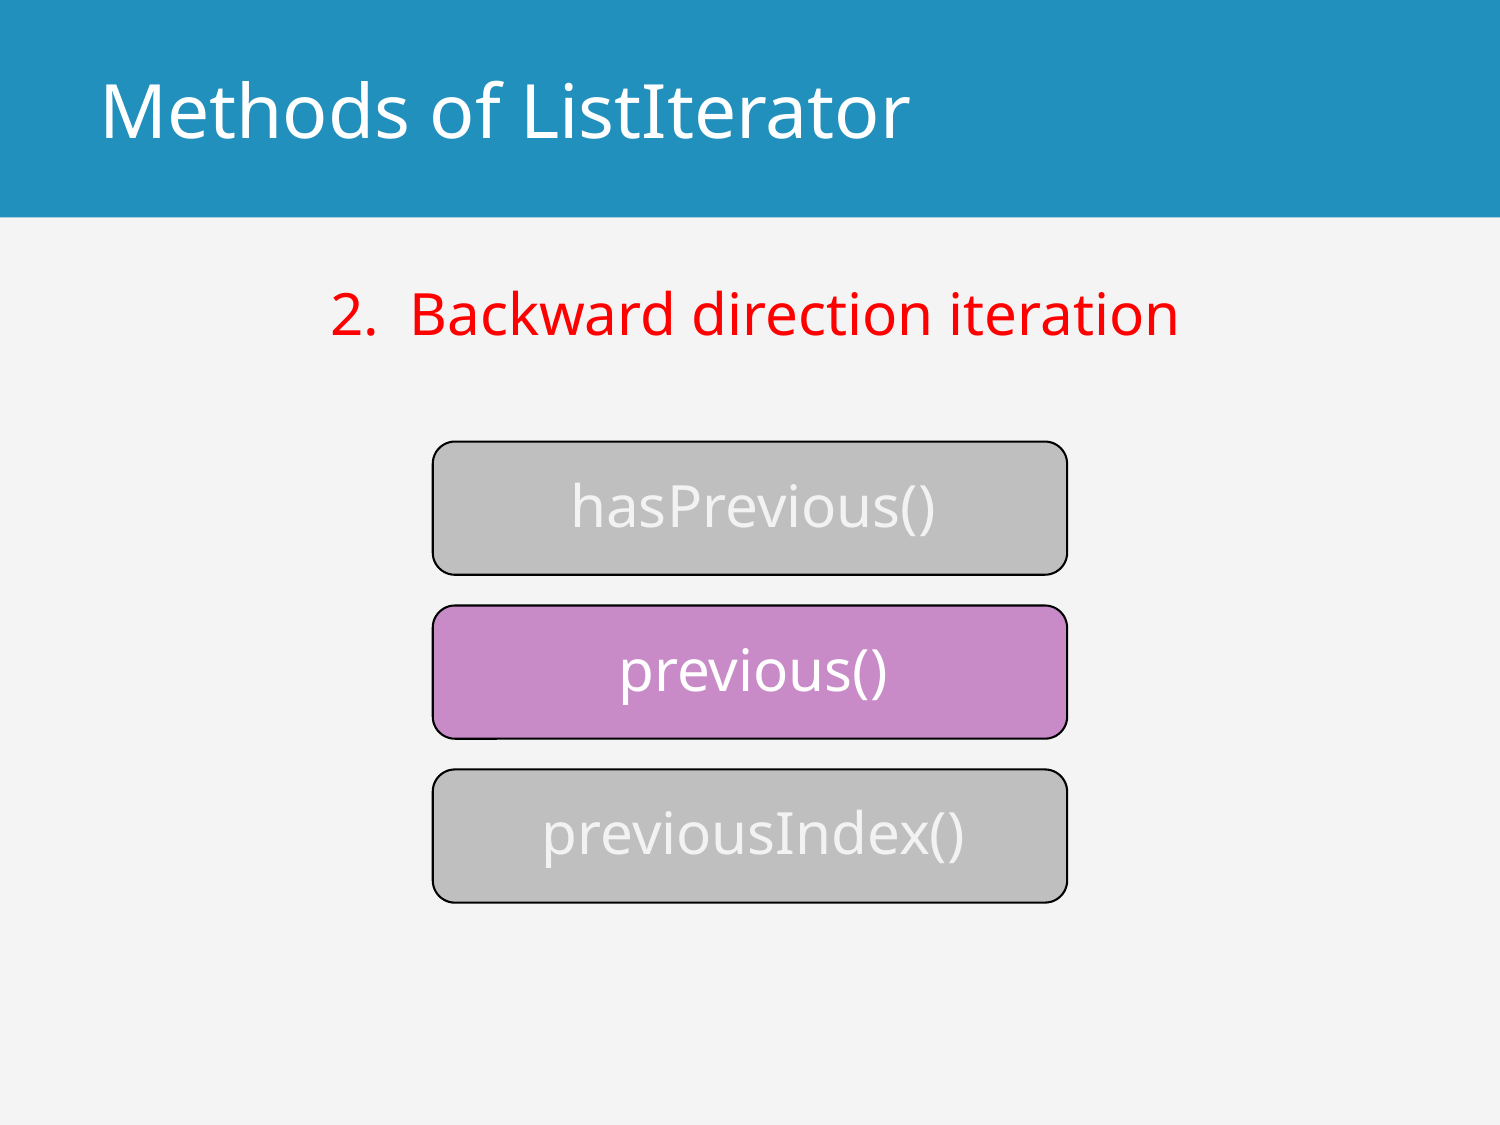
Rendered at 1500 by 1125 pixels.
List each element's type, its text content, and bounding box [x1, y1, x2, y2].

list 2. Backward direction iteration [84, 235, 1428, 1110]
title Methods of ListIterator [84, 0, 1500, 218]
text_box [249, 338, 1250, 1006]
